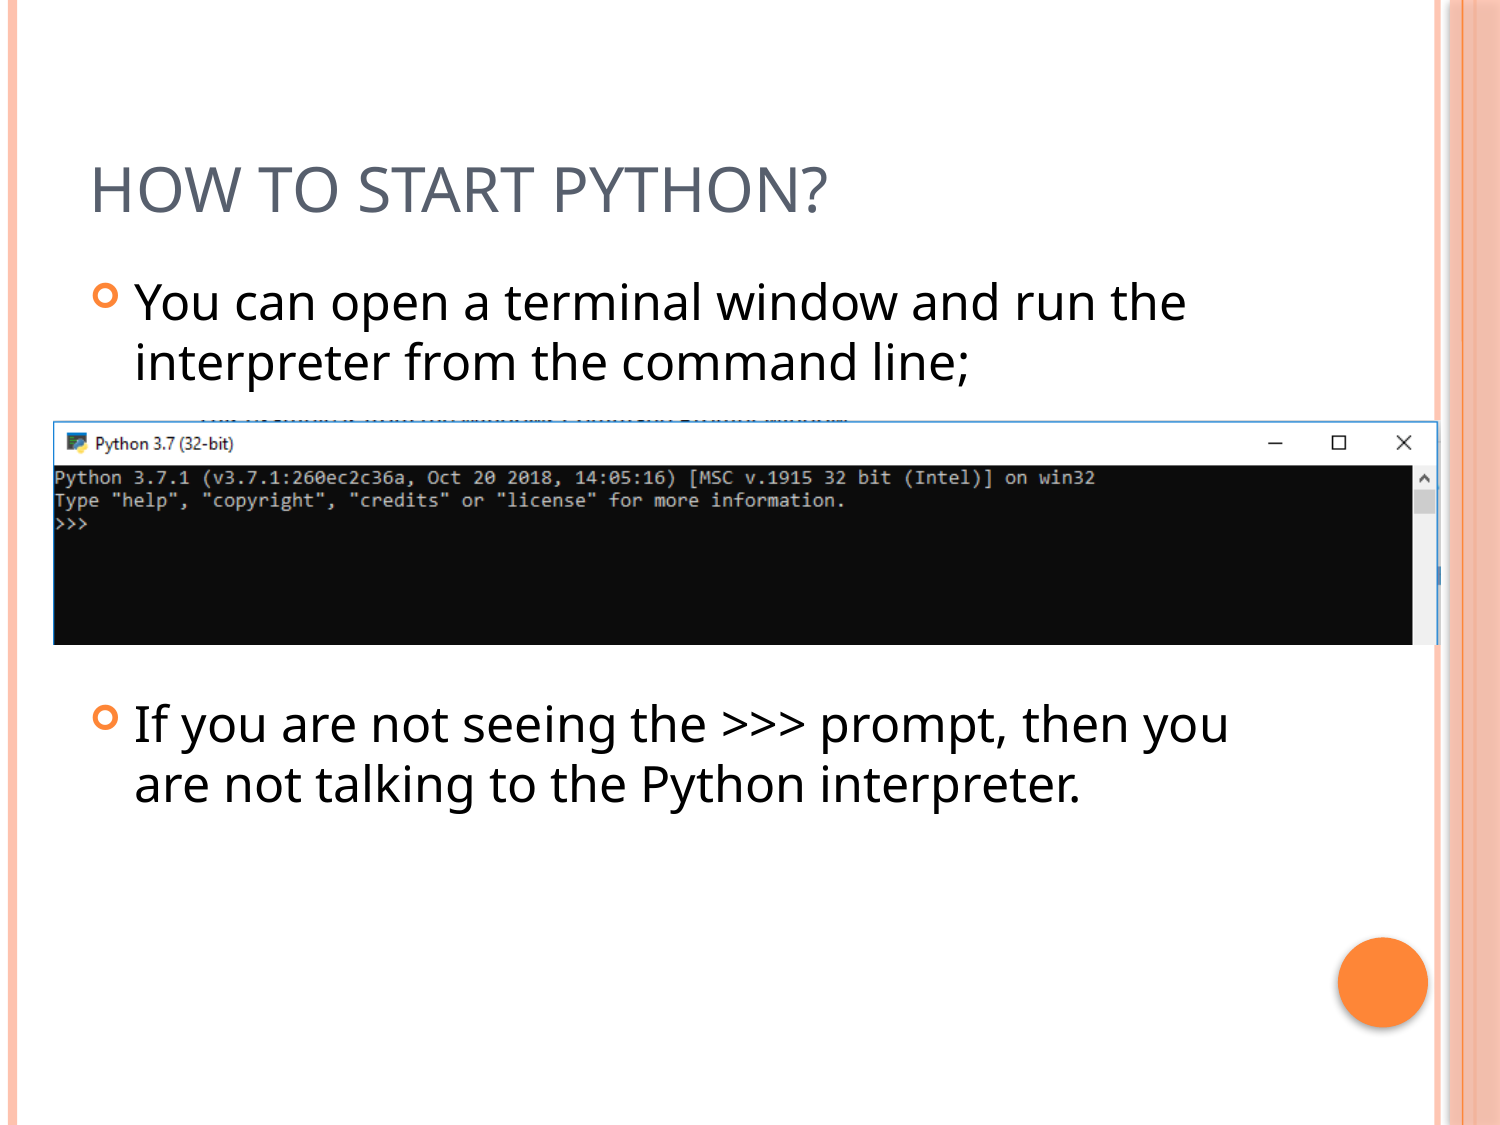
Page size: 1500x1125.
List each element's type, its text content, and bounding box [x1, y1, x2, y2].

picture [52, 420, 1442, 645]
list You can open a terminal window and run the interpreter from the command line; If you are not seeing the >>> prompt, then you are not talking to the Python interpreter. [75, 654, 1300, 1062]
list You can open a terminal window and run the interpreter from the command line; If you are not seeing the >>> prompt, then you are not talking to the Python interpreter. [75, 262, 1300, 417]
title How to start Python? [75, 45, 1300, 233]
